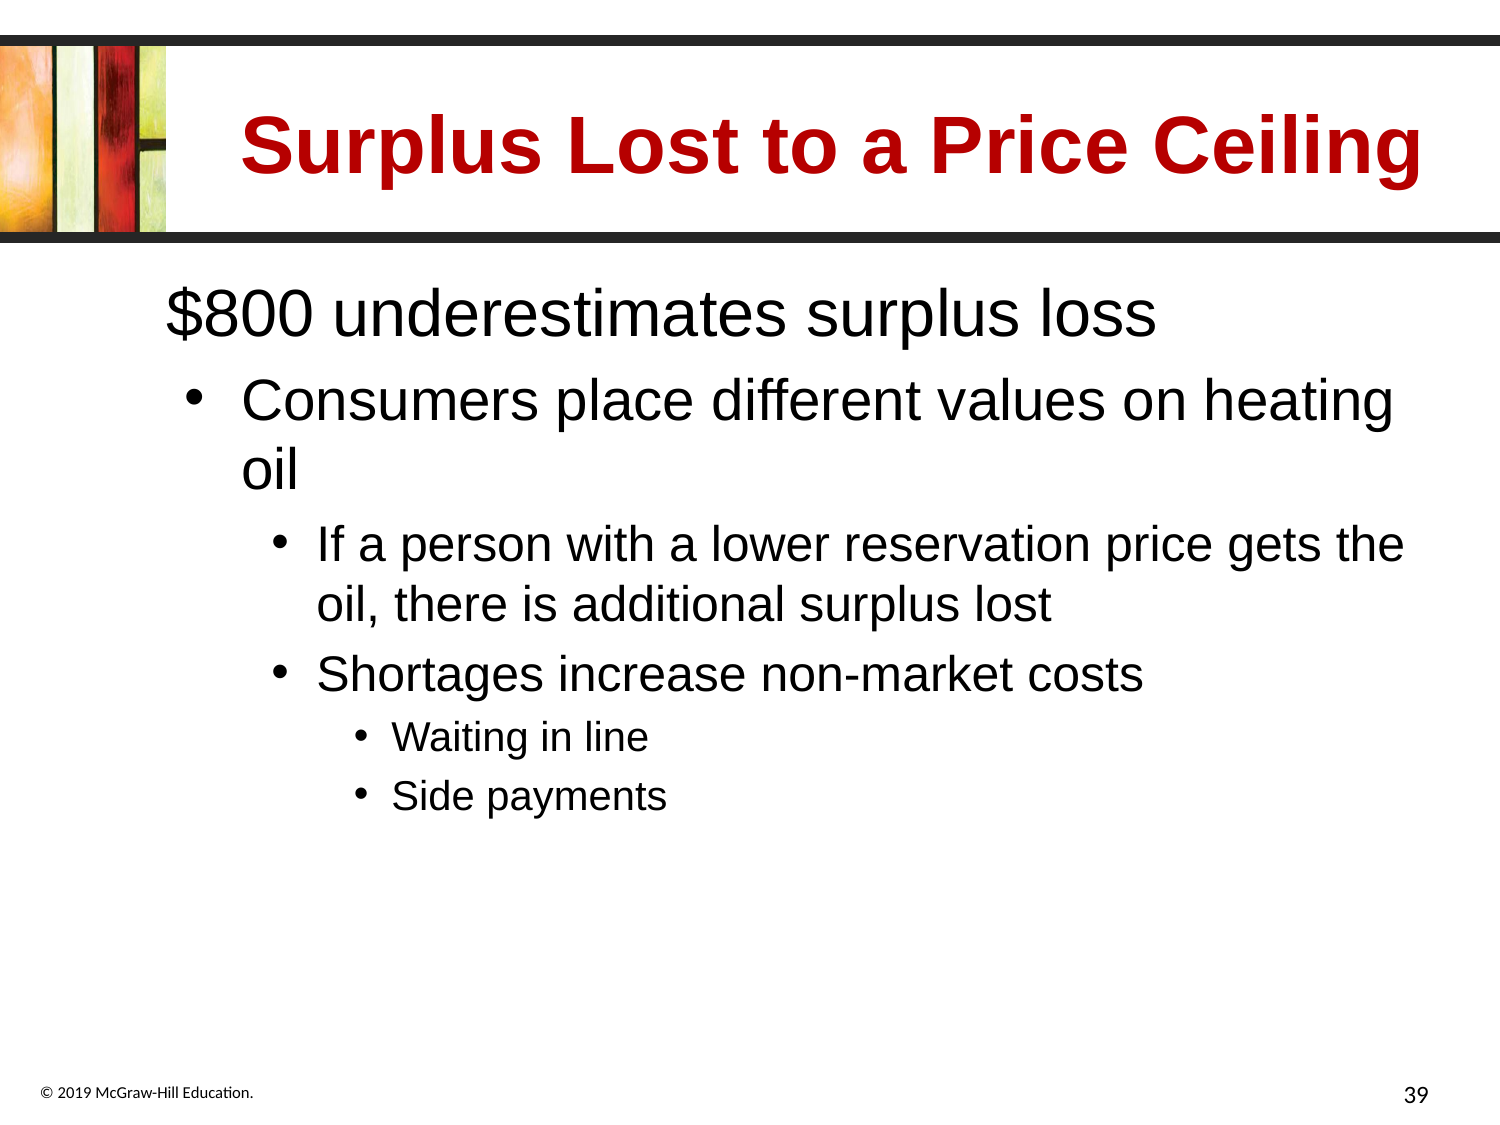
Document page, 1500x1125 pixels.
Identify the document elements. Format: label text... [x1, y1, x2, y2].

picture [0, 46, 166, 232]
title Surplus Lost to a Price Ceiling [170, 45, 1496, 238]
list $800 underestimates surplus loss Consumers place different values on heating oil If a person with a lower reservation price gets the oil, there is additional surplus lost Shortages increase non-market costs Waiting in line Side payments [151, 262, 1425, 1043]
